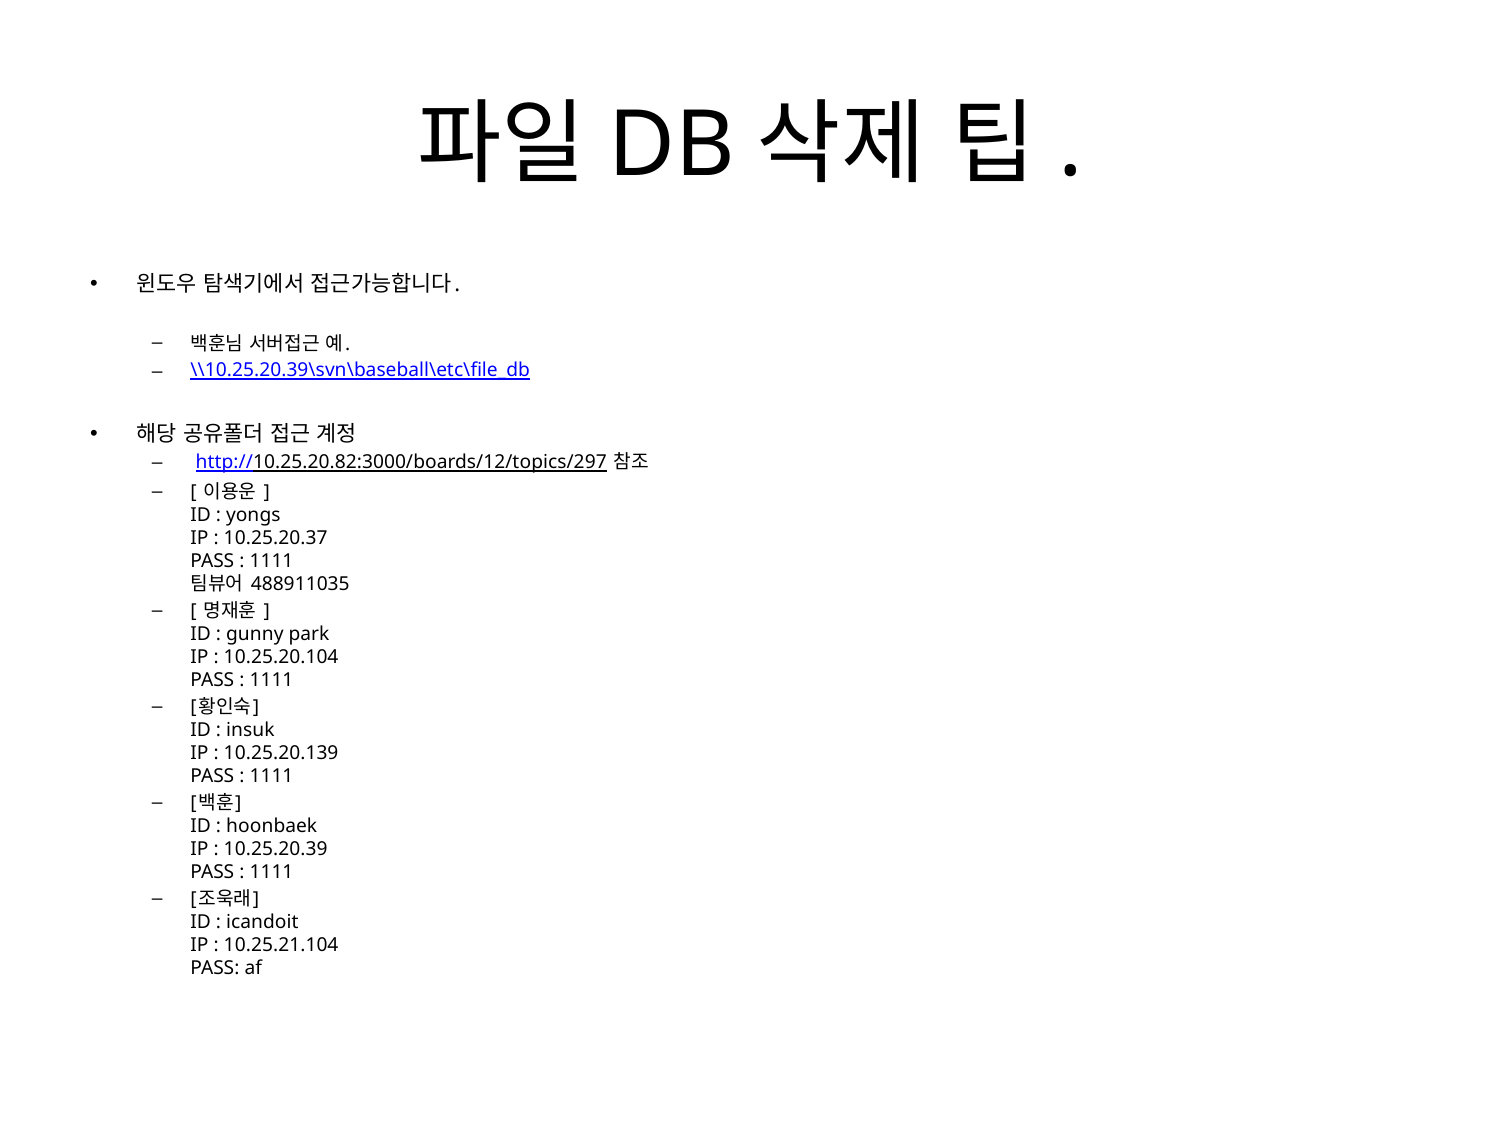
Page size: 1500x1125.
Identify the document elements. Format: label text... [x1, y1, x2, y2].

title 파일DB삭제 팁. [75, 45, 1425, 233]
list 윈도우 탐색기에서 접근가능합니다. 백훈님 서버접근 예. \\10.25.20.39\svn\baseball\etc\file_db 해당 공유폴더 접근 계정 http://10.25.20.82:3000/boards/12/topics/297 참조 [ 이용운 ] ID : yongs IP : 10.25.20.37 PASS : 1111 팀뷰어 488911035 [ 명재훈 ] ID : gunny park IP : 10.25.20.104 PASS : 1111 [황인숙] ID : insuk IP : 10.25.20.139 PASS : 1111 [백훈] ID : hoonbaek IP : 10.25.20.39 PASS : 1111 [조욱래] ID : icandoit IP : 10.25.21.104 PASS: af [75, 262, 1425, 1005]
